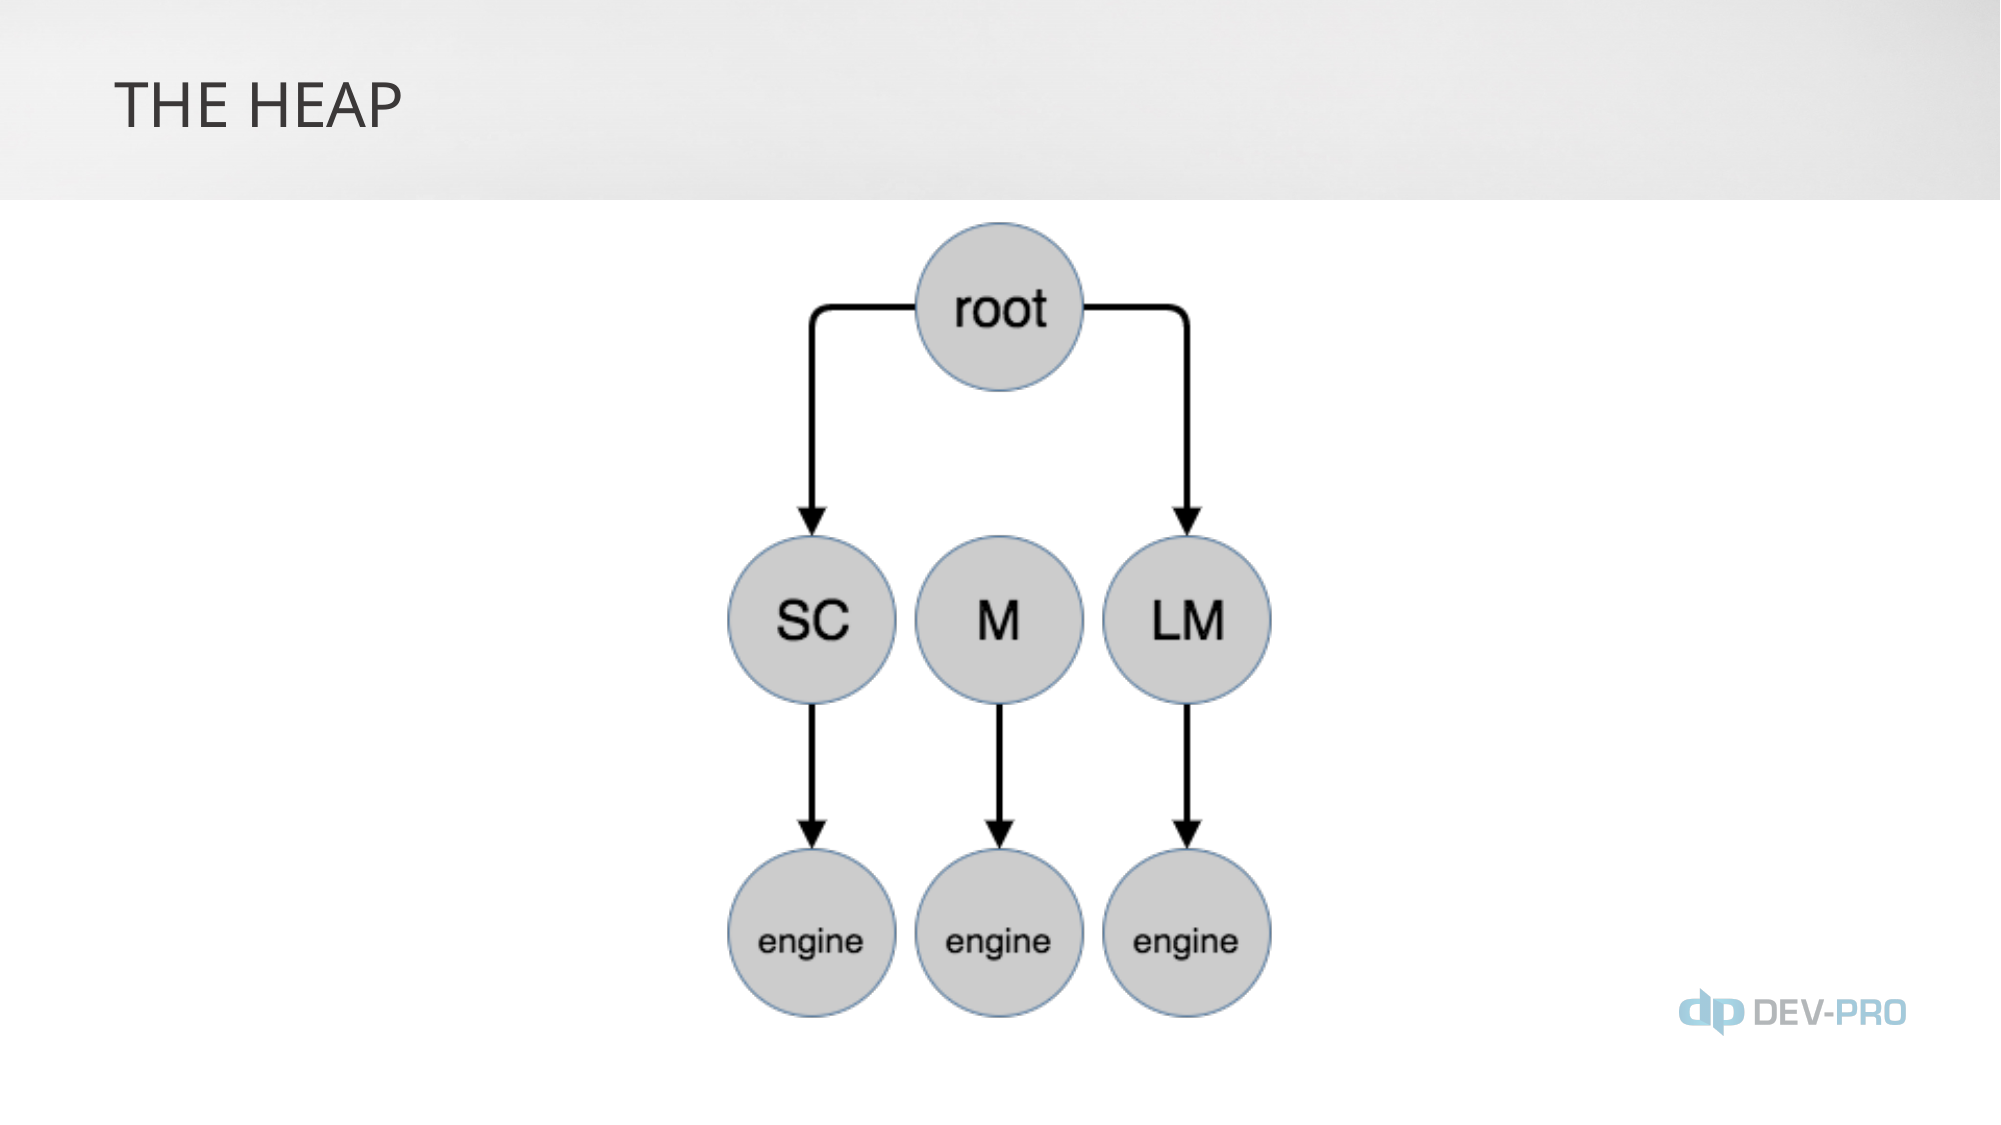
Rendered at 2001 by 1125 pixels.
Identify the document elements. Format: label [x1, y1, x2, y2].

picture [725, 221, 1275, 1020]
picture [1679, 988, 1906, 1036]
picture [0, 0, 2000, 200]
